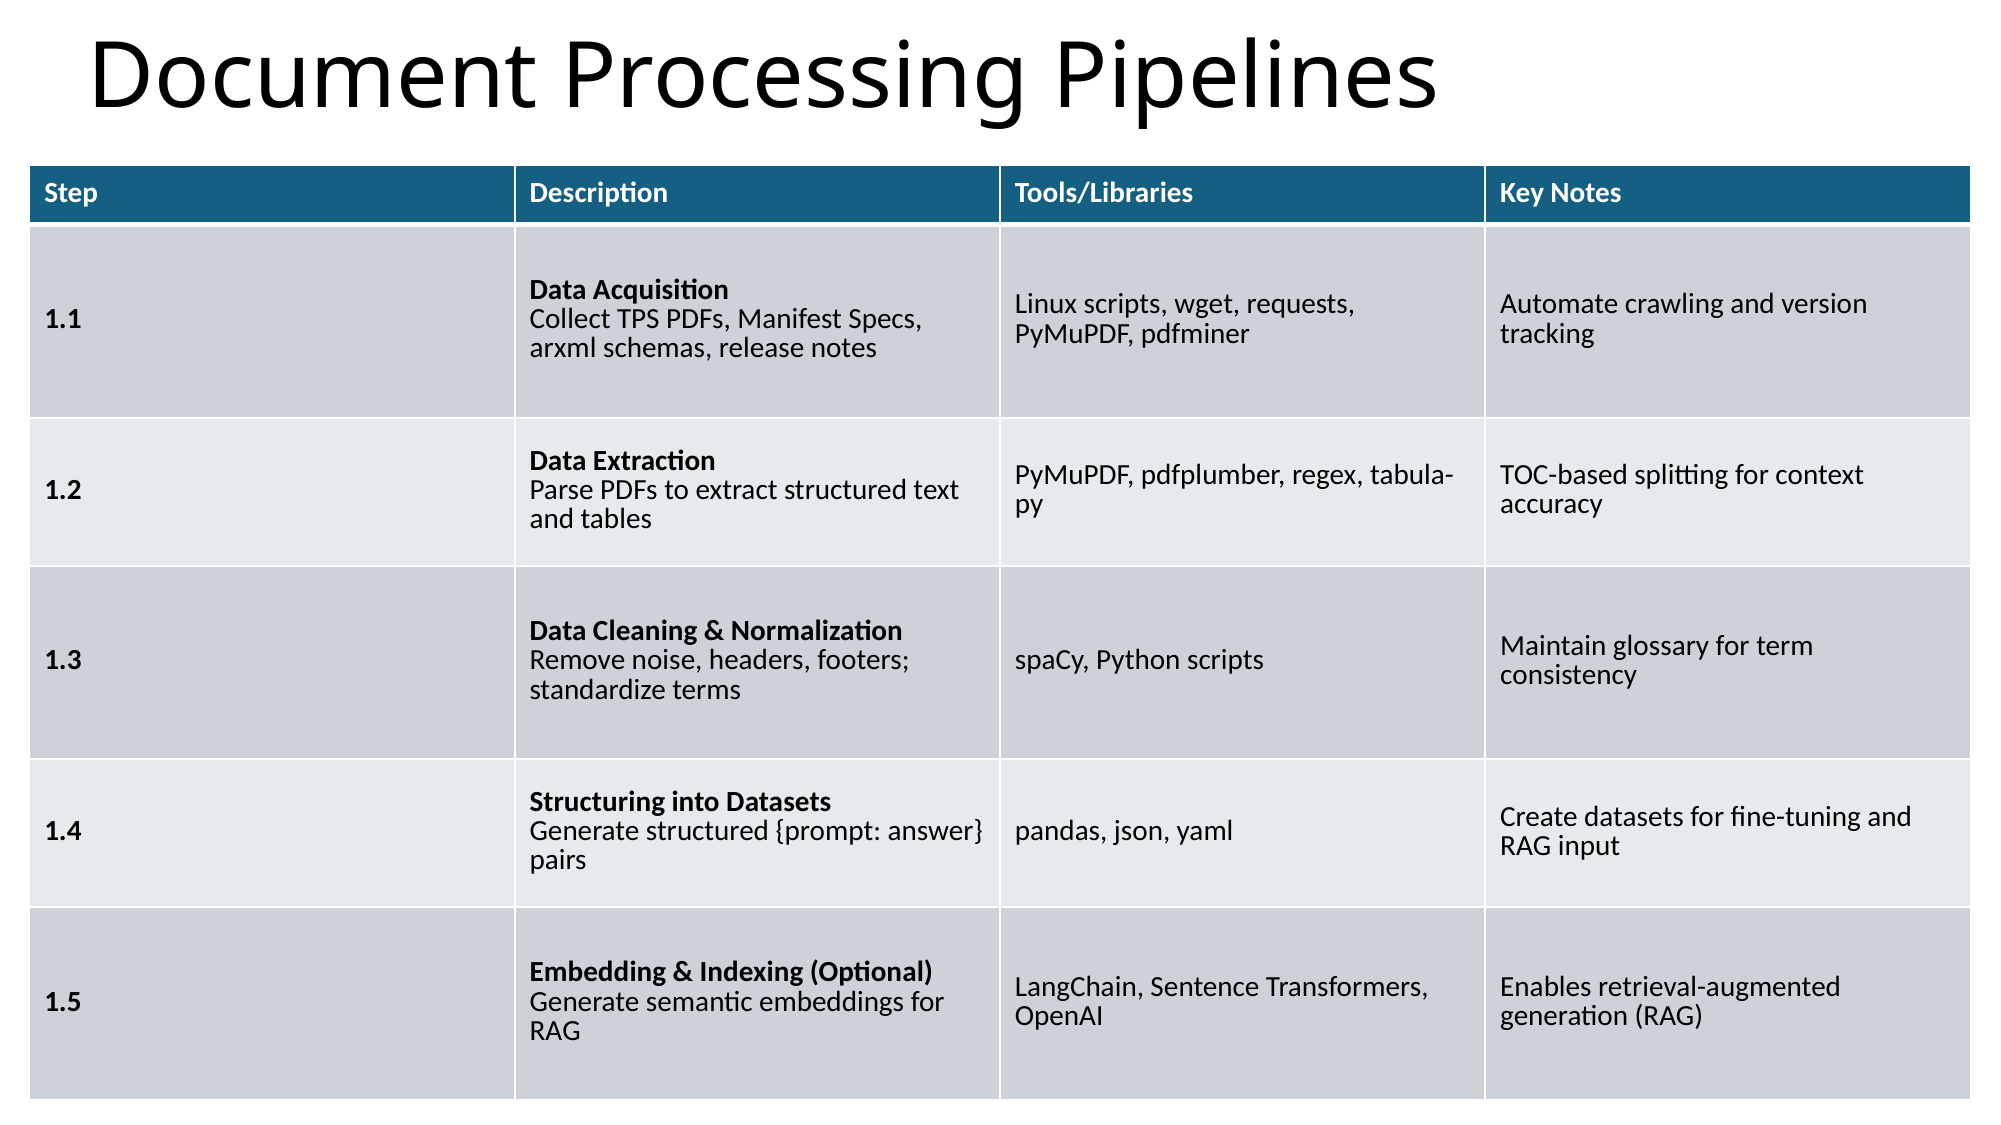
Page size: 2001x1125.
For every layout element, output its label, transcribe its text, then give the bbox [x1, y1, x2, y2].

table_header Tools/Libraries [1001, 166, 1484, 222]
table_header Description [516, 166, 999, 222]
table_cell 1.3 [30, 567, 514, 758]
table_cell LangChain, Sentence Transformers, OpenAI [1001, 908, 1484, 1099]
table_cell Data Extraction Parse PDFs to extract structured text and tables [516, 419, 999, 565]
table_cell 1.4 [30, 760, 514, 906]
table_cell Linux scripts, wget, requests, PyMuPDF, pdfminer [1001, 227, 1484, 417]
table_cell TOC-based splitting for context accuracy [1486, 419, 1970, 565]
table_cell Enables retrieval-augmented generation (RAG) [1486, 908, 1970, 1099]
table_cell Embedding & Indexing (Optional) Generate semantic embeddings for RAG [516, 908, 999, 1099]
title Document Processing Pipelines [72, 0, 1818, 148]
table_cell Data Acquisition Collect TPS PDFs, Manifest Specs, arxml schemas, release notes [516, 227, 999, 417]
table_header Step [30, 166, 514, 222]
table_cell Maintain glossary for term consistency [1486, 567, 1970, 758]
table_cell Automate crawling and version tracking [1486, 227, 1970, 417]
table_cell 1.2 [30, 419, 514, 565]
table_cell Create datasets for fine-tuning and RAG input [1486, 760, 1970, 906]
table_cell Structuring into Datasets Generate structured {prompt: answer} pairs [516, 760, 999, 906]
table_cell spaCy, Python scripts [1001, 567, 1484, 758]
table_cell 1.1 [30, 227, 514, 417]
table_cell pandas, json, yaml [1001, 760, 1484, 906]
table_cell Data Cleaning & Normalization Remove noise, headers, footers; standardize terms [516, 567, 999, 758]
table_cell 1.5 [30, 908, 514, 1099]
table_cell PyMuPDF, pdfplumber, regex, tabula-py [1001, 419, 1484, 565]
table_header Key Notes [1486, 166, 1970, 222]
